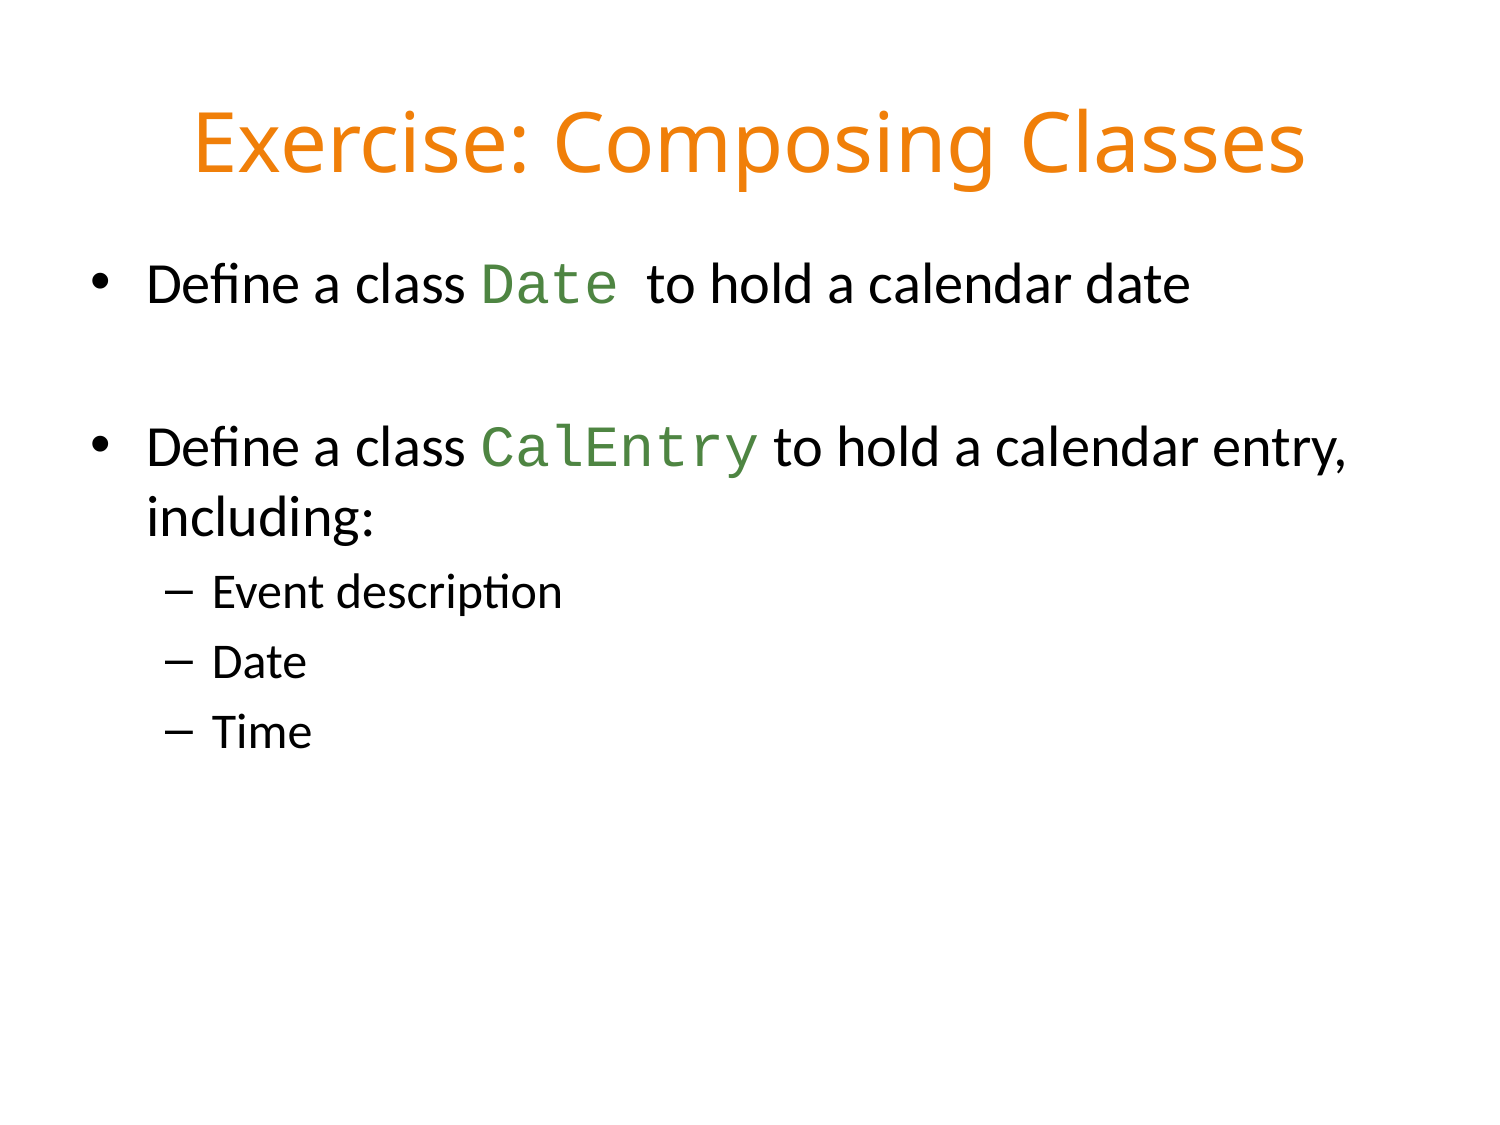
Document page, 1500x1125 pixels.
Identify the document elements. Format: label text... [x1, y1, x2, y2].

list Define a class Date to hold a calendar date Define a class CalEntry to hold a calendar entry, including: Event description Date Time [74, 237, 1426, 1006]
title Exercise: Composing Classes [74, 44, 1426, 233]
